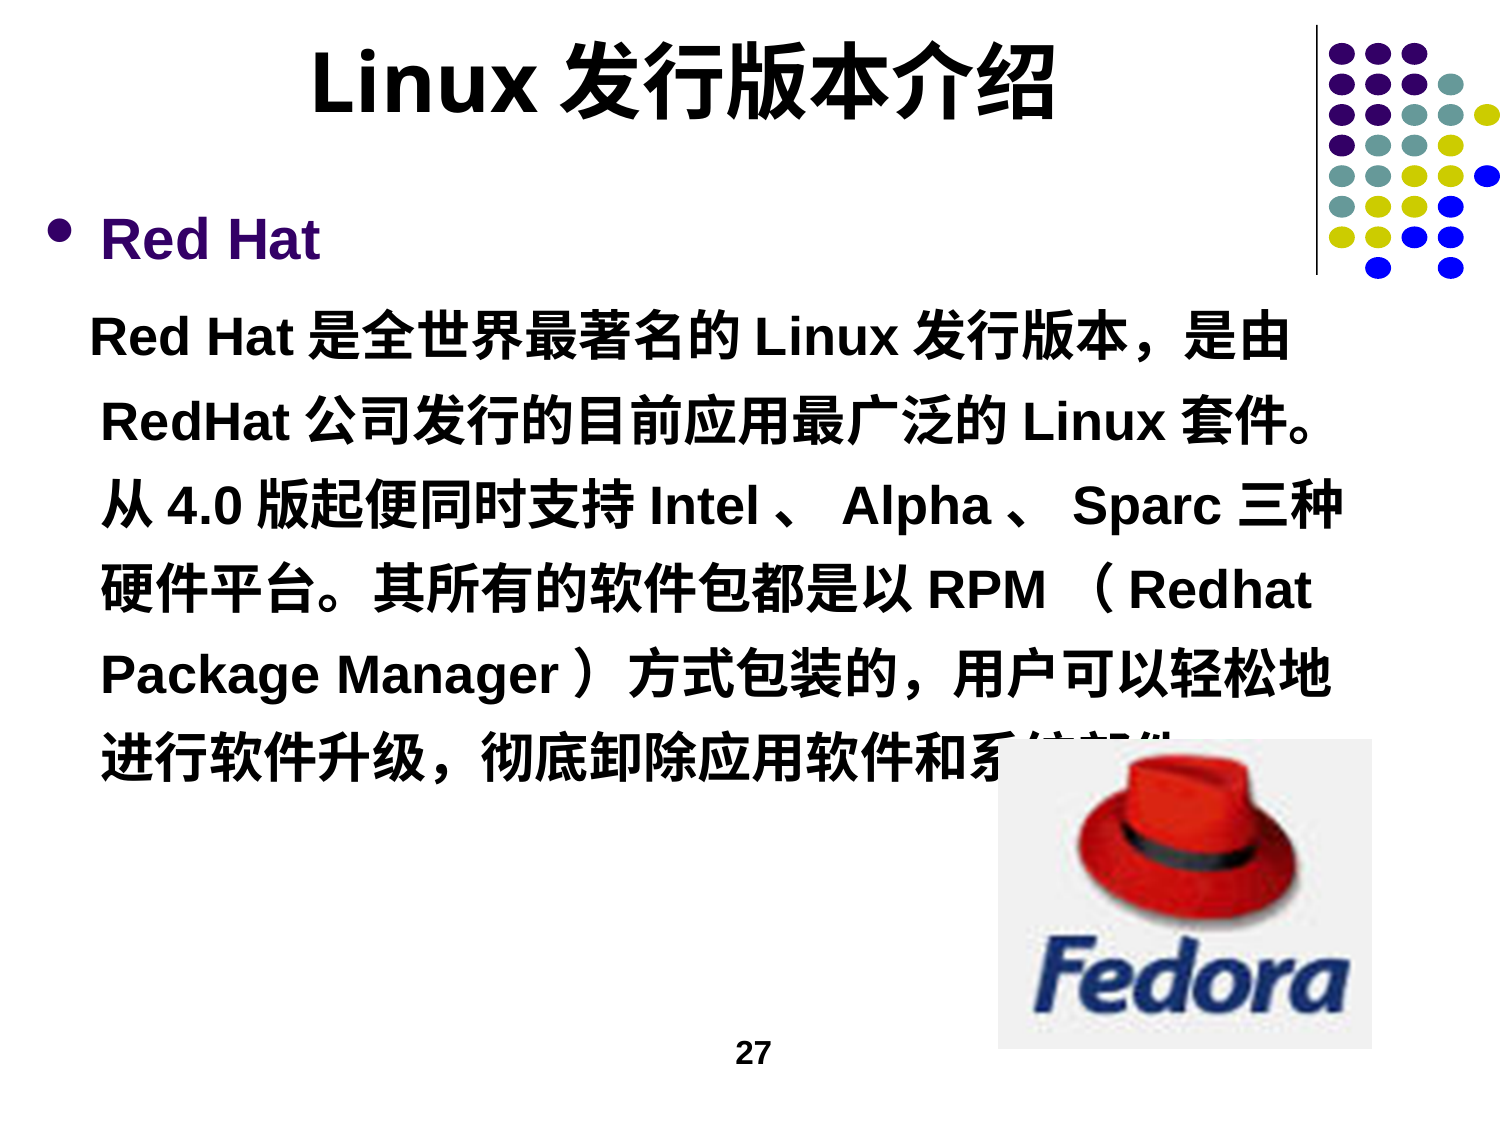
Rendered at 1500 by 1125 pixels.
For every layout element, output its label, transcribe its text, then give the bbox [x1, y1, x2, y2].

list Red Hat Red Hat是全世界最著名的Linux发行版本，是由RedHat公司发行的目前应用最广泛的Linux套件。从4.0版起便同时支持Intel、Alpha、Sparc三种硬件平台。其所有的软件包都是以RPM（Redhat Package Manager）方式包装的，用户可以轻松地进行软件升级，彻底卸除应用软件和系统部件。 [29, 172, 1389, 910]
picture [997, 739, 1372, 1049]
slide_number 27 [578, 1023, 930, 1099]
title Linux发行版本介绍 [64, 0, 1303, 137]
